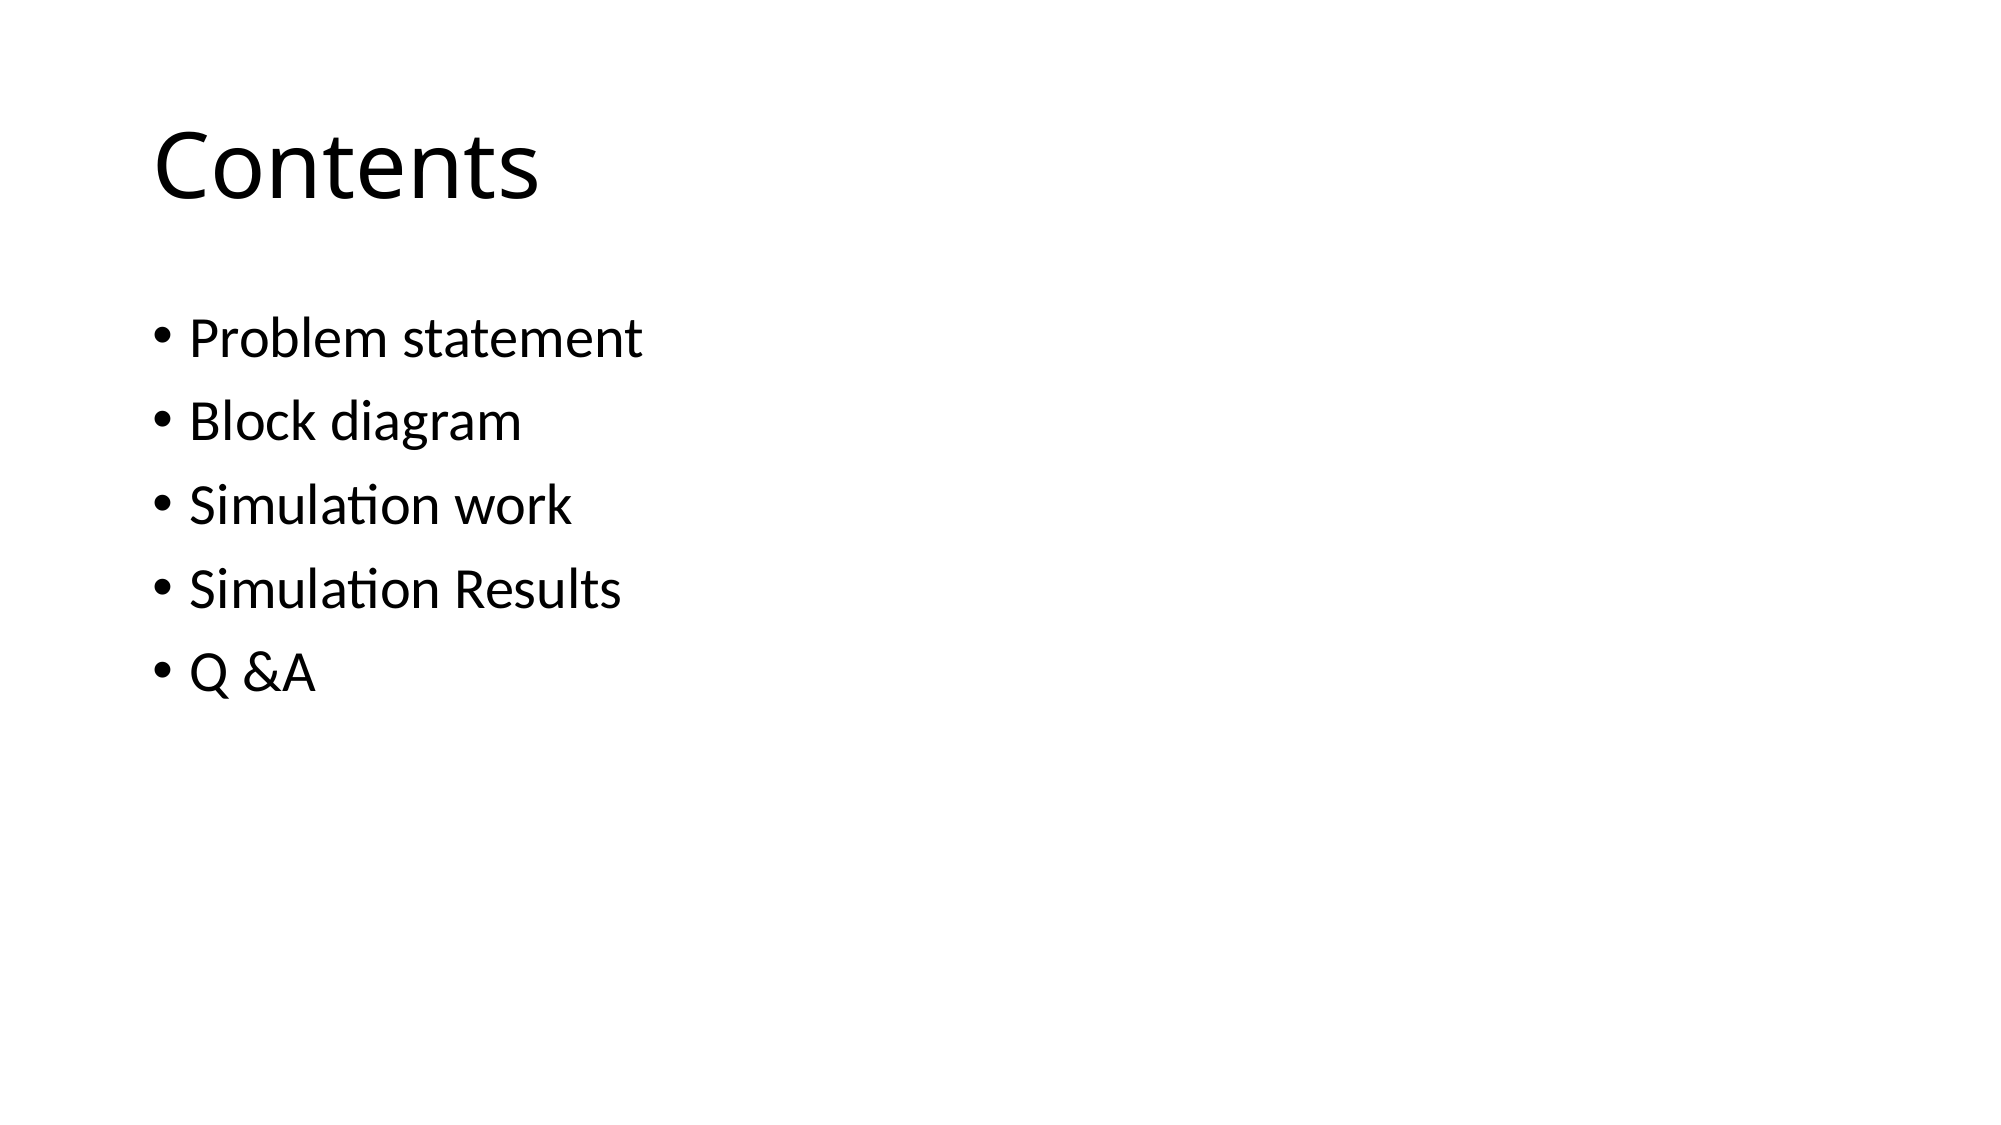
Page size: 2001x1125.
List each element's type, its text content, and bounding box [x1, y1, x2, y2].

list Problem statement Block diagram Simulation work Simulation Results Q &A [137, 299, 1863, 1014]
title Contents [137, 59, 1863, 278]
